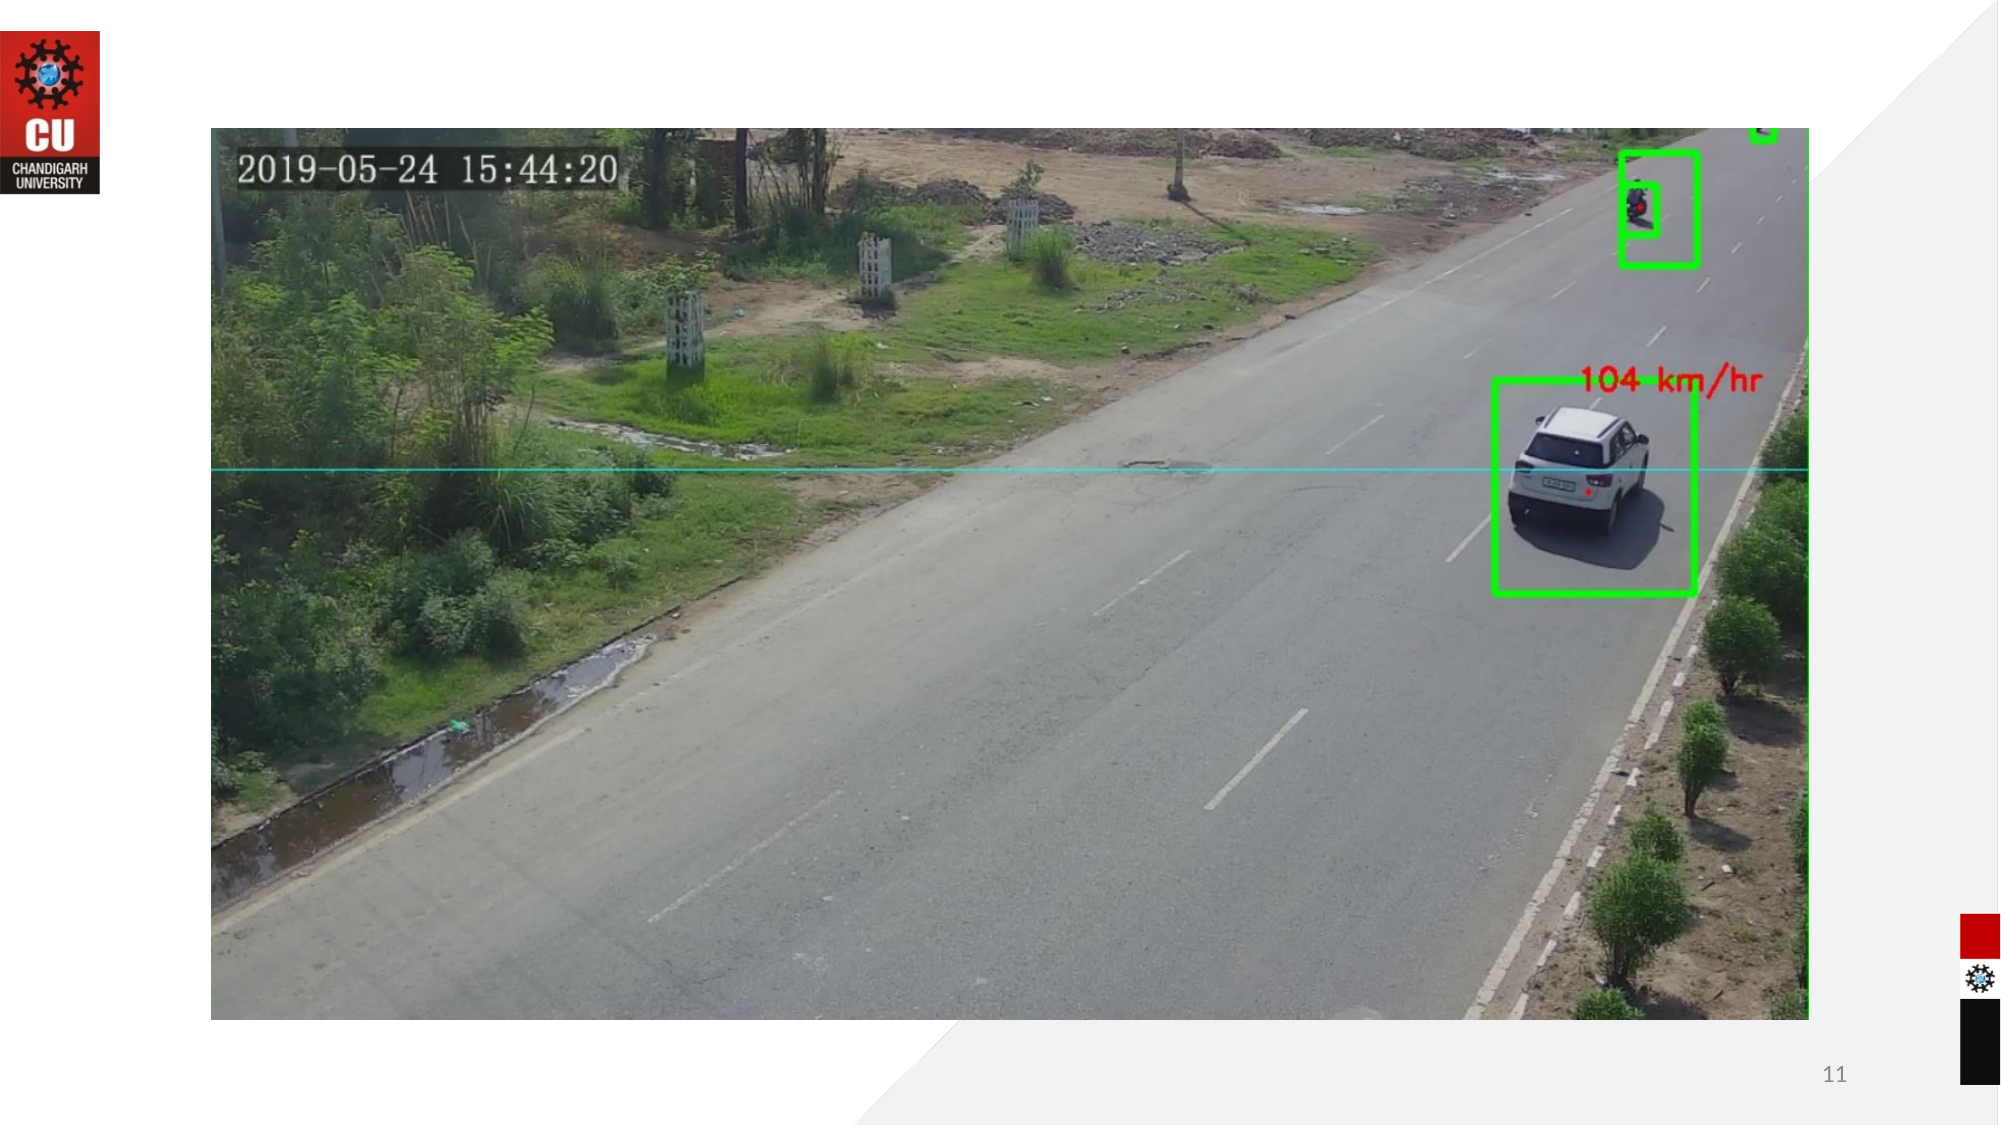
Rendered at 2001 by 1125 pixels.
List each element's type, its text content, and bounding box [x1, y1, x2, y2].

slide_number 11 [1412, 1042, 1863, 1103]
picture [0, 0, 2001, 1125]
